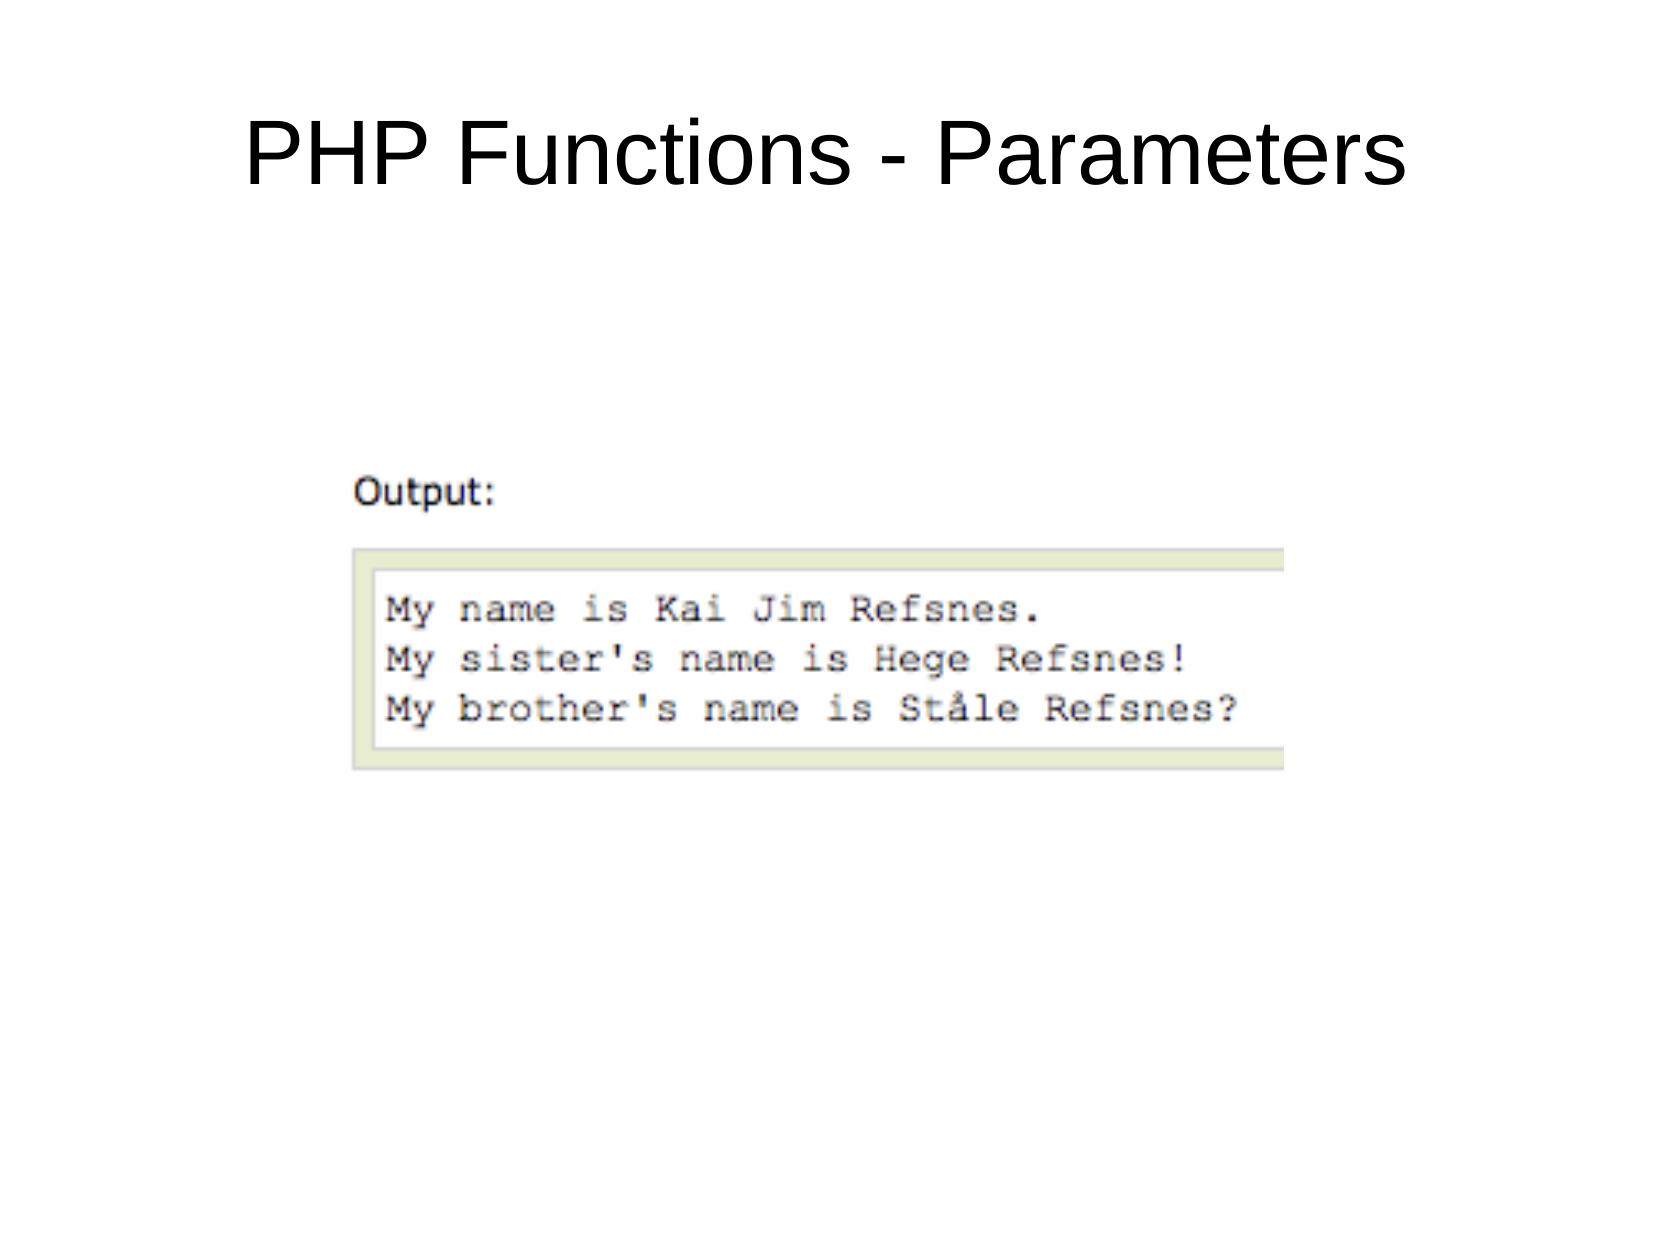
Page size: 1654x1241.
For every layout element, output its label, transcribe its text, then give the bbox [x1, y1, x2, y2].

picture [339, 463, 1284, 788]
title PHP Functions - Parameters [82, 56, 1571, 250]
